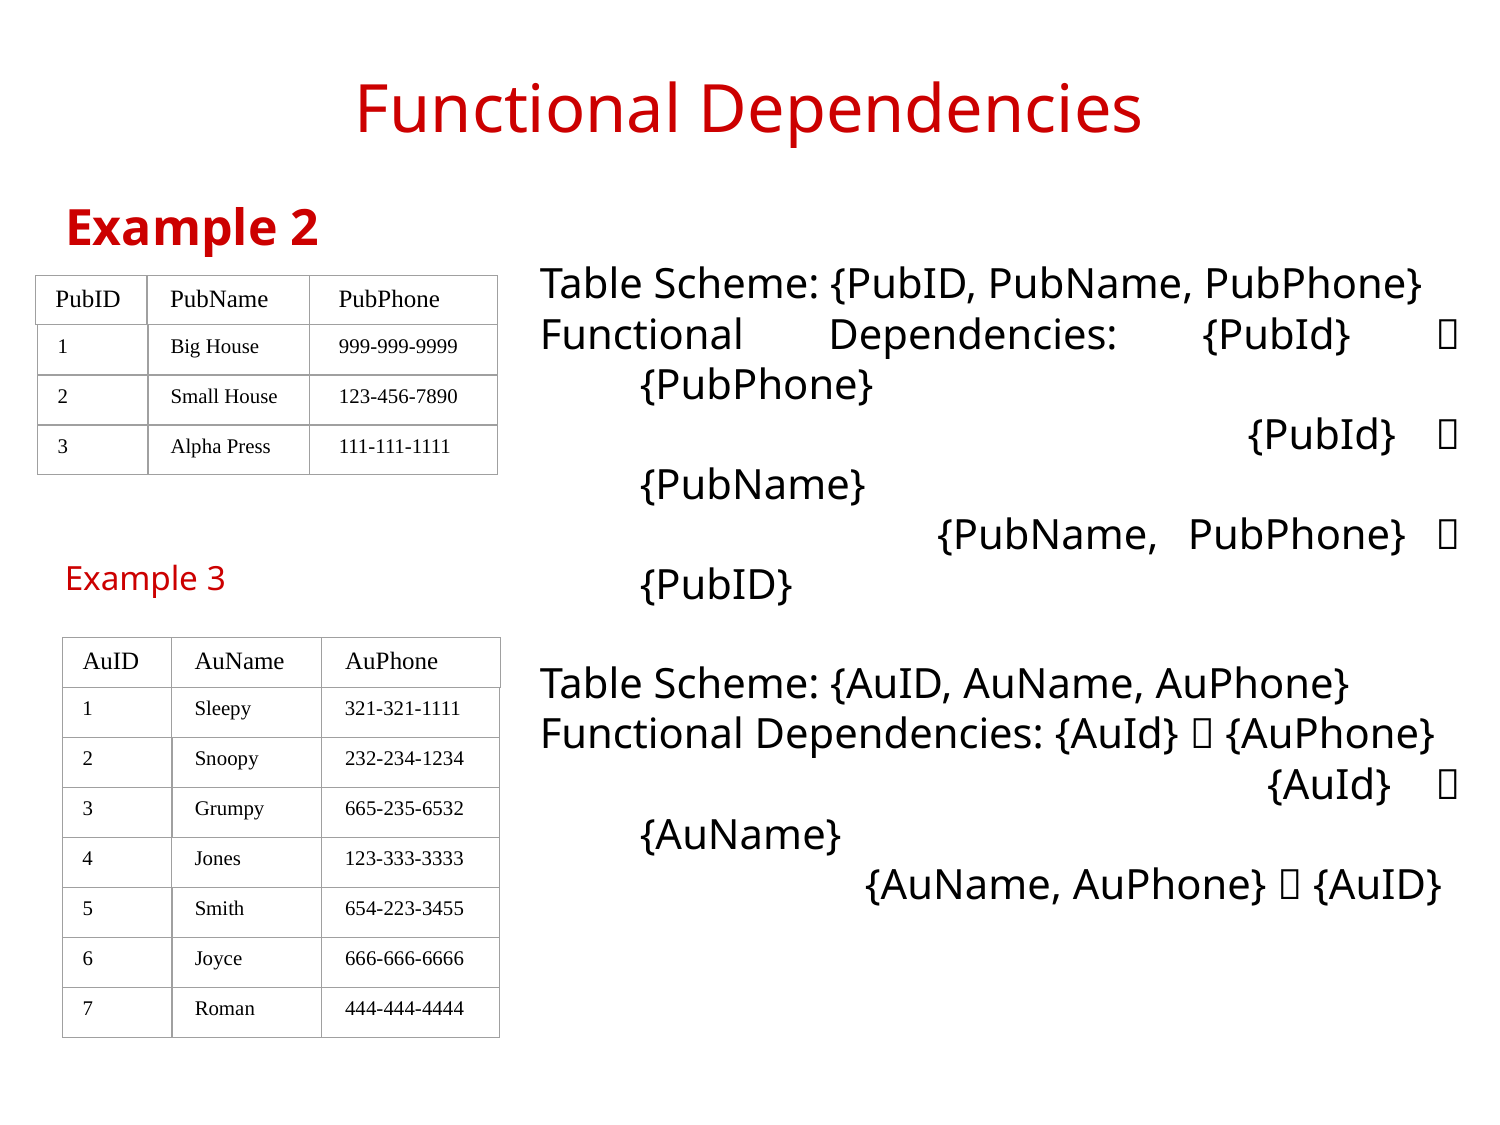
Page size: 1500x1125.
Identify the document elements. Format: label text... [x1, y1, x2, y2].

text_box Table Scheme: {PubID, PubName, PubPhone} Functional Dependencies: {PubId}  {PubPhone} {PubId}  {PubName} {PubName, PubPhone}  {PubID} [525, 249, 1475, 513]
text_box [35, 274, 146, 326]
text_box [309, 333, 498, 374]
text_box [321, 795, 501, 838]
text_box Example 3 [50, 549, 1363, 625]
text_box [171, 746, 316, 788]
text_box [147, 374, 308, 423]
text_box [321, 945, 501, 987]
text_box Functional Dependencies [112, 12, 1388, 200]
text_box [62, 987, 169, 1038]
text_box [147, 424, 308, 476]
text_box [309, 424, 498, 476]
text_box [171, 637, 319, 685]
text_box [62, 846, 166, 888]
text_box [147, 334, 304, 373]
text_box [171, 846, 316, 888]
list Example 2 [50, 187, 1363, 263]
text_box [321, 745, 501, 788]
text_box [309, 274, 498, 326]
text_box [171, 896, 316, 938]
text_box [171, 687, 319, 738]
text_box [62, 796, 166, 838]
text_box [171, 796, 316, 838]
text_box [37, 334, 142, 374]
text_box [321, 987, 501, 1038]
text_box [171, 946, 316, 985]
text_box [321, 687, 500, 738]
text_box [62, 746, 166, 788]
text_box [147, 274, 308, 326]
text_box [37, 424, 146, 476]
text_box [62, 637, 169, 686]
text_box Table Scheme: {AuID, AuName, AuPhone} Functional Dependencies: {AuId}  {AuPhone} {AuId}  {AuName} {AuName, AuPhone}  {AuID} [525, 649, 1475, 863]
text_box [309, 374, 498, 424]
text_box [62, 687, 169, 738]
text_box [62, 946, 166, 986]
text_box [321, 637, 501, 687]
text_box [37, 374, 146, 424]
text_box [62, 896, 166, 938]
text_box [321, 845, 500, 888]
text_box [321, 895, 501, 938]
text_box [171, 987, 319, 1038]
